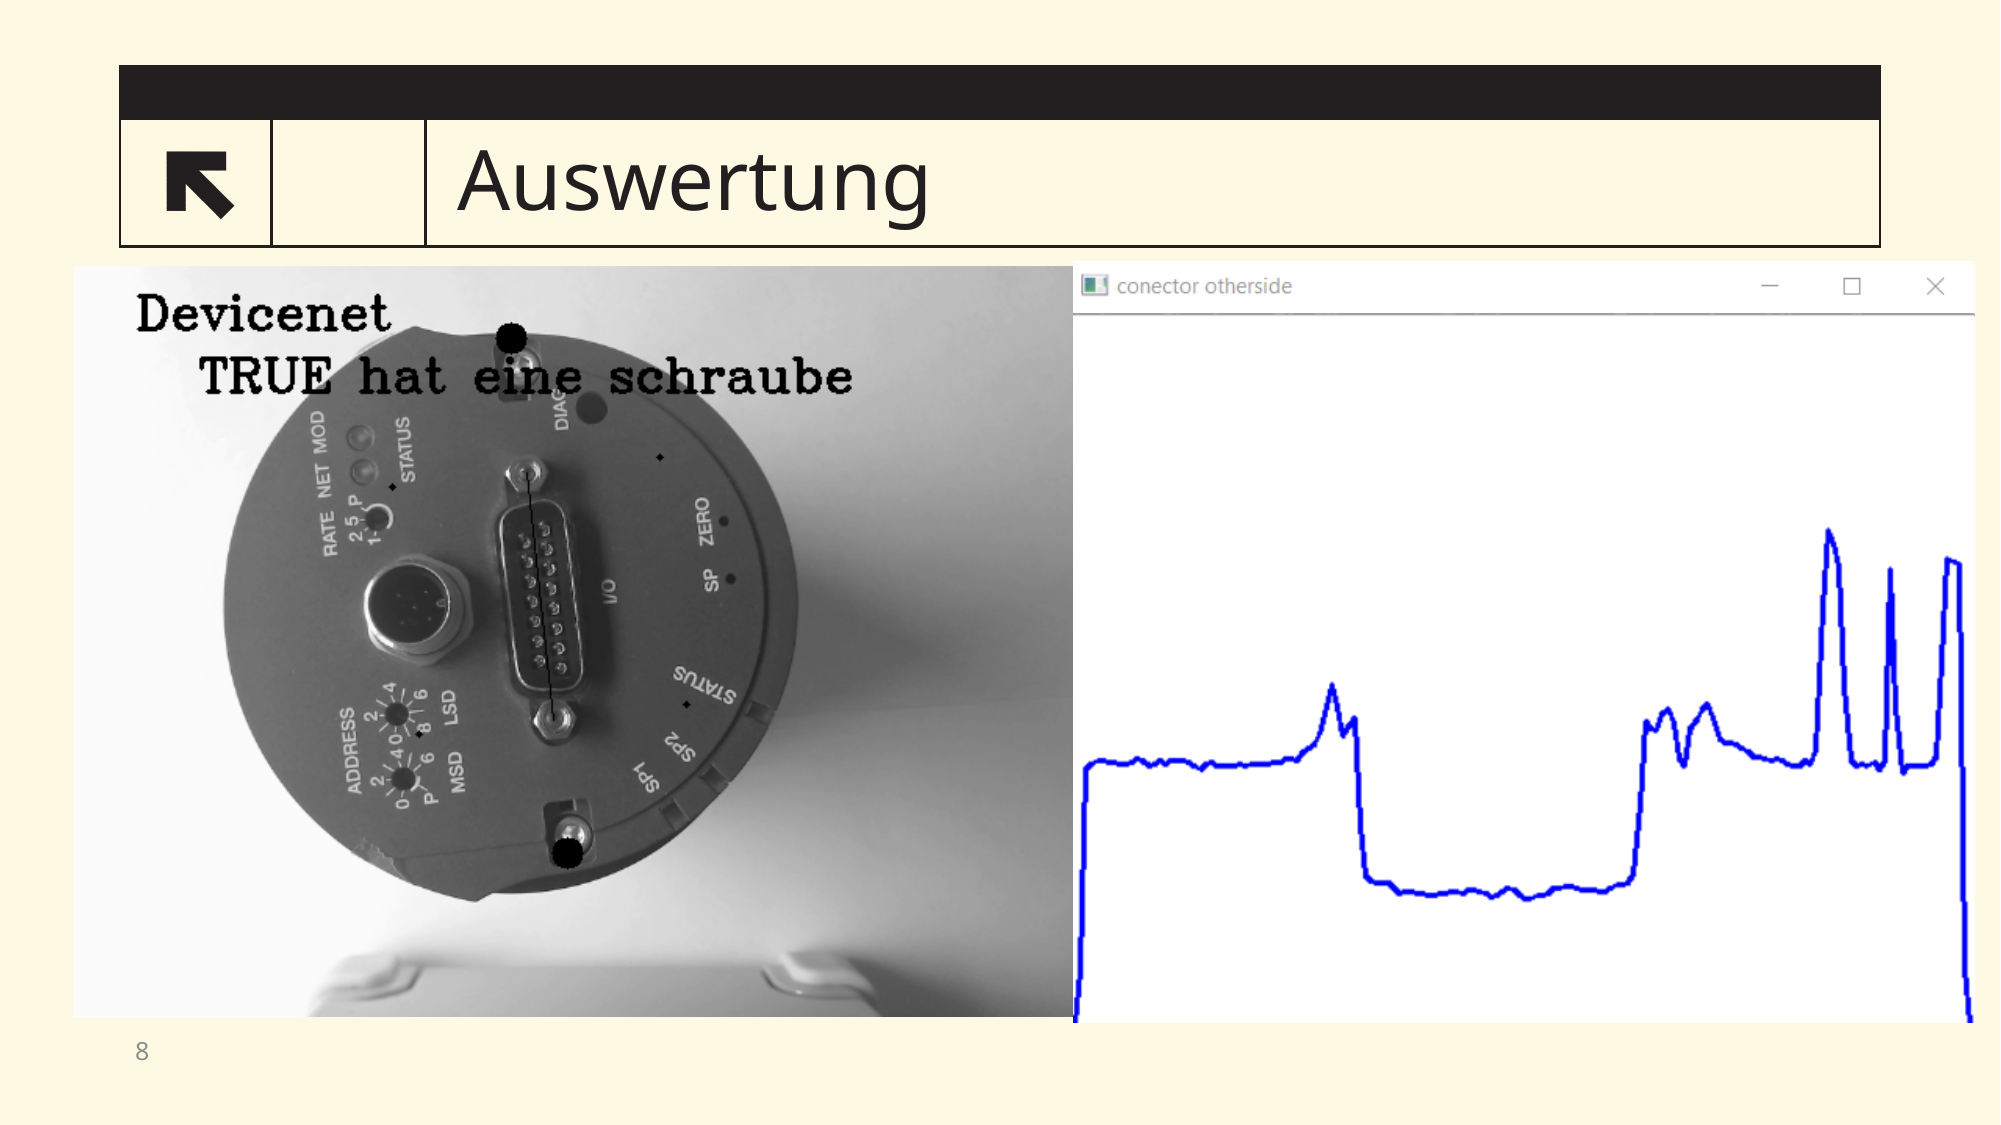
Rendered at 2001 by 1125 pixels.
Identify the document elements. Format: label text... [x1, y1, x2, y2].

footer 8 [120, 1022, 796, 1083]
slide_number 4 [271, 132, 426, 235]
picture [73, 266, 1073, 1017]
title Auswertung [442, 120, 1880, 248]
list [1073, 261, 1974, 1023]
picture [121, 105, 271, 258]
